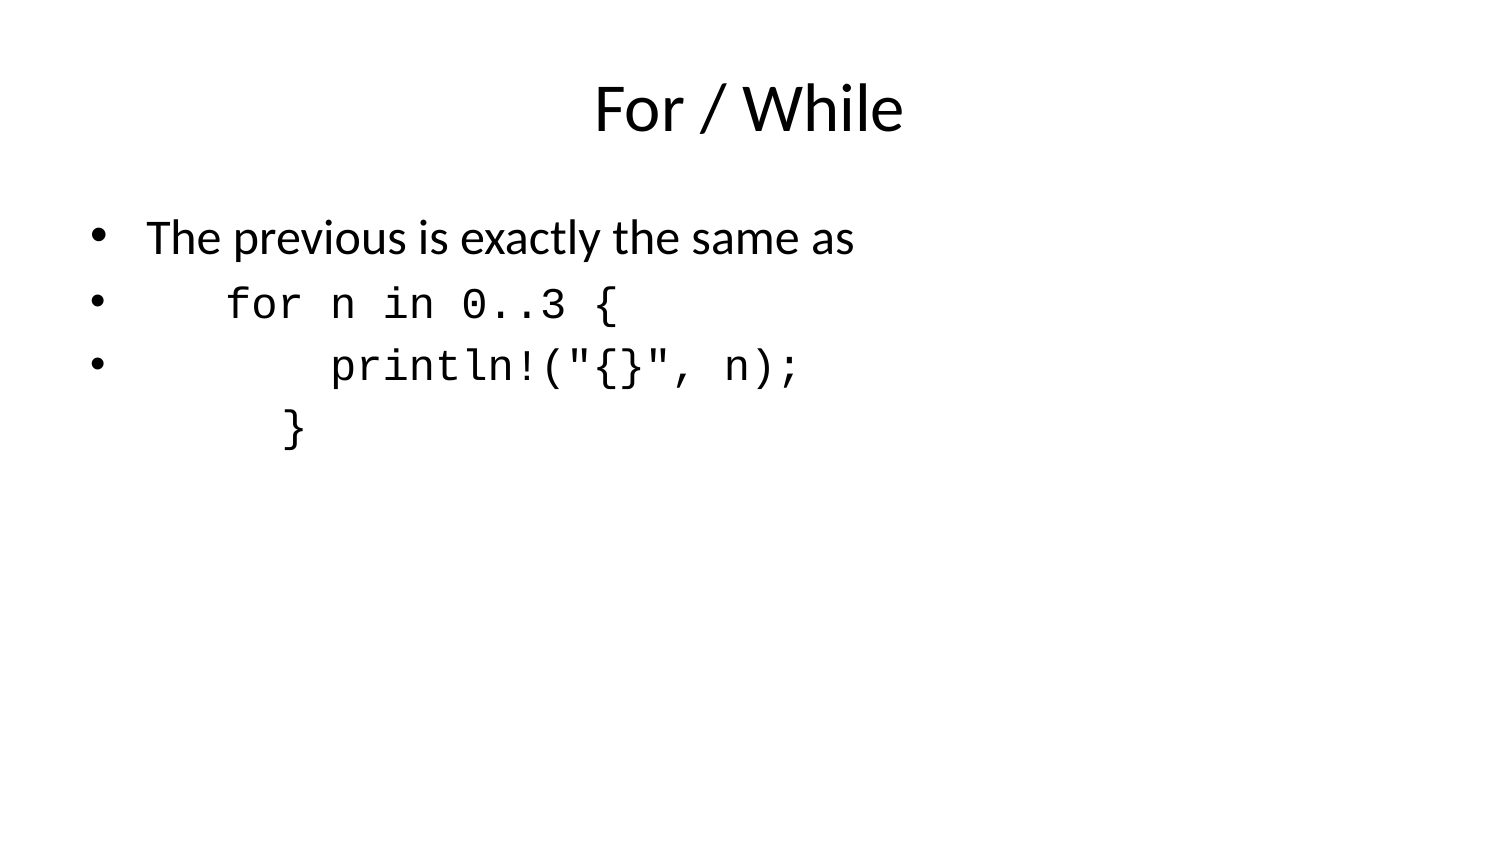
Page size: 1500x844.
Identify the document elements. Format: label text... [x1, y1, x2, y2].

list The previous is exactly the same as for n in 0..3 { println!("{}", n); } [75, 196, 1425, 754]
title For / While [75, 33, 1425, 175]
